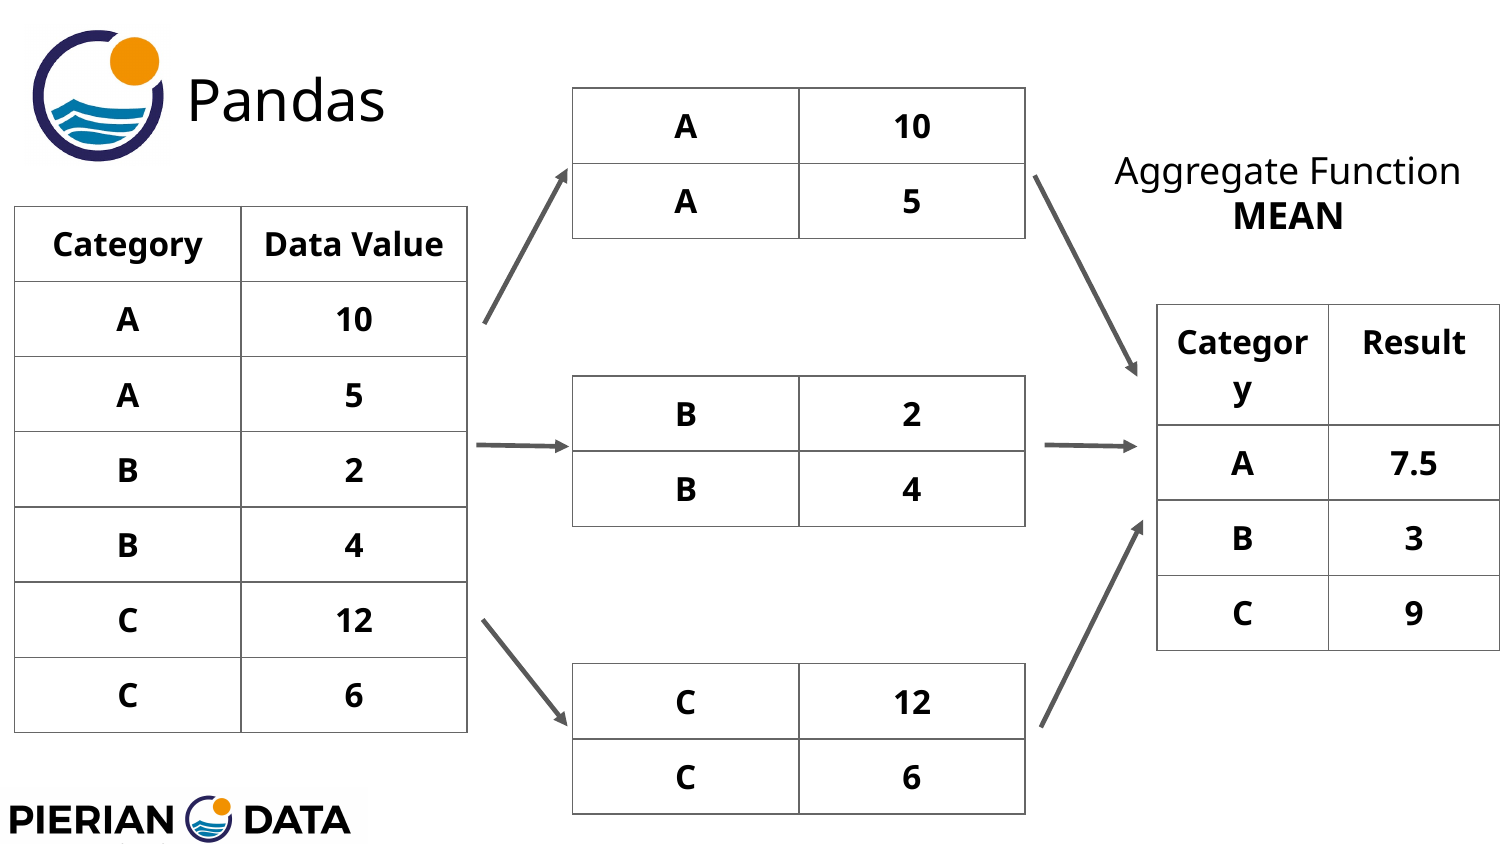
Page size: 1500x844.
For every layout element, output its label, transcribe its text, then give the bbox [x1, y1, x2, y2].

table_cell 10 [242, 282, 466, 356]
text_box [1034, 175, 1138, 377]
table_header Category [15, 207, 240, 281]
table_cell 5 [242, 357, 466, 431]
table_cell C [1158, 576, 1328, 650]
table_cell A [15, 357, 240, 431]
table_header Result [1329, 305, 1499, 424]
table_cell 2 [242, 432, 466, 506]
table_header B [573, 377, 798, 450]
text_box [1040, 519, 1144, 728]
table_cell 6 [242, 658, 466, 732]
table_cell C [15, 658, 240, 732]
table_header Data Value [242, 207, 466, 281]
table_cell 7.5 [1329, 426, 1499, 499]
table_cell C [573, 740, 798, 813]
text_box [482, 619, 568, 727]
table_cell 9 [1329, 576, 1499, 650]
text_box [483, 167, 568, 325]
text_box Aggregate Function MEAN [1077, 132, 1500, 239]
table_cell 12 [242, 583, 466, 657]
table_header 10 [800, 89, 1024, 163]
table_header C [573, 664, 798, 738]
table_cell A [15, 282, 240, 356]
table_cell B [1158, 501, 1328, 575]
table_cell A [573, 164, 798, 238]
table_cell 3 [1329, 501, 1499, 575]
table_header Category [1158, 305, 1328, 424]
table_header 12 [800, 664, 1024, 738]
table_cell A [1158, 426, 1328, 499]
table_cell B [15, 508, 240, 581]
table_cell B [15, 432, 240, 506]
table_cell 6 [800, 740, 1024, 813]
table_cell 4 [242, 508, 466, 581]
picture [24, 24, 172, 167]
table_cell 4 [800, 452, 1024, 526]
table_header A [573, 89, 798, 163]
picture [0, 787, 368, 844]
table_header 2 [800, 377, 1024, 450]
table_cell 5 [800, 164, 1024, 238]
title Pandas [176, 48, 1449, 143]
table_cell C [15, 583, 240, 657]
table_cell B [573, 452, 798, 526]
